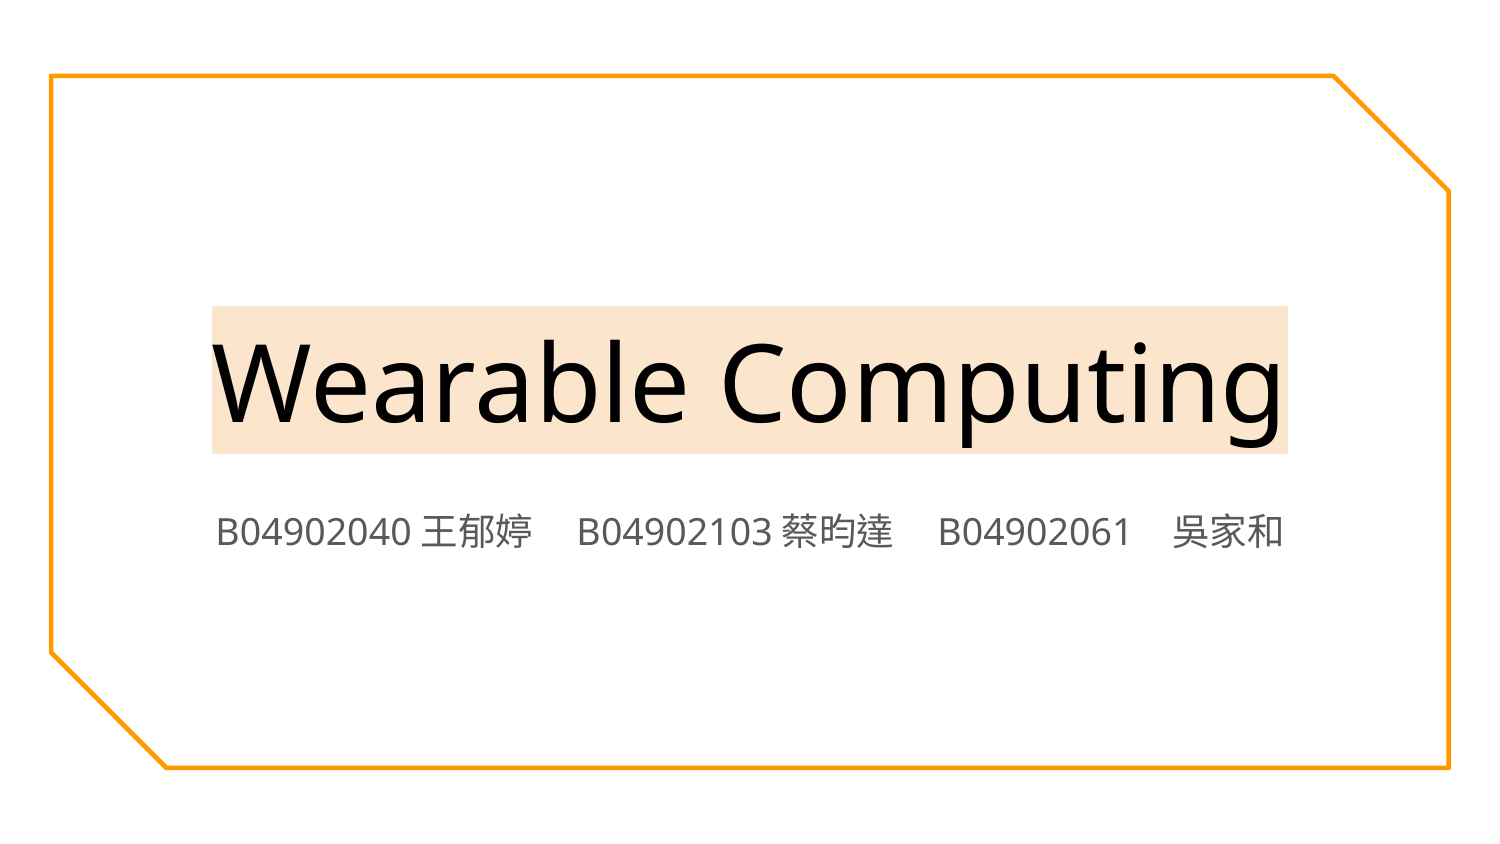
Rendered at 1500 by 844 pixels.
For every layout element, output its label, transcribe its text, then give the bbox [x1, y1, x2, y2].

text_box [51, 459, 1449, 464]
subtitle B04902040王郁婷 B04902103蔡昀達 B04902061 吳家和 [51, 464, 1449, 595]
text_box [51, 595, 1449, 768]
title Wearable Computing [51, 122, 1449, 459]
text_box [51, 75, 1380, 122]
